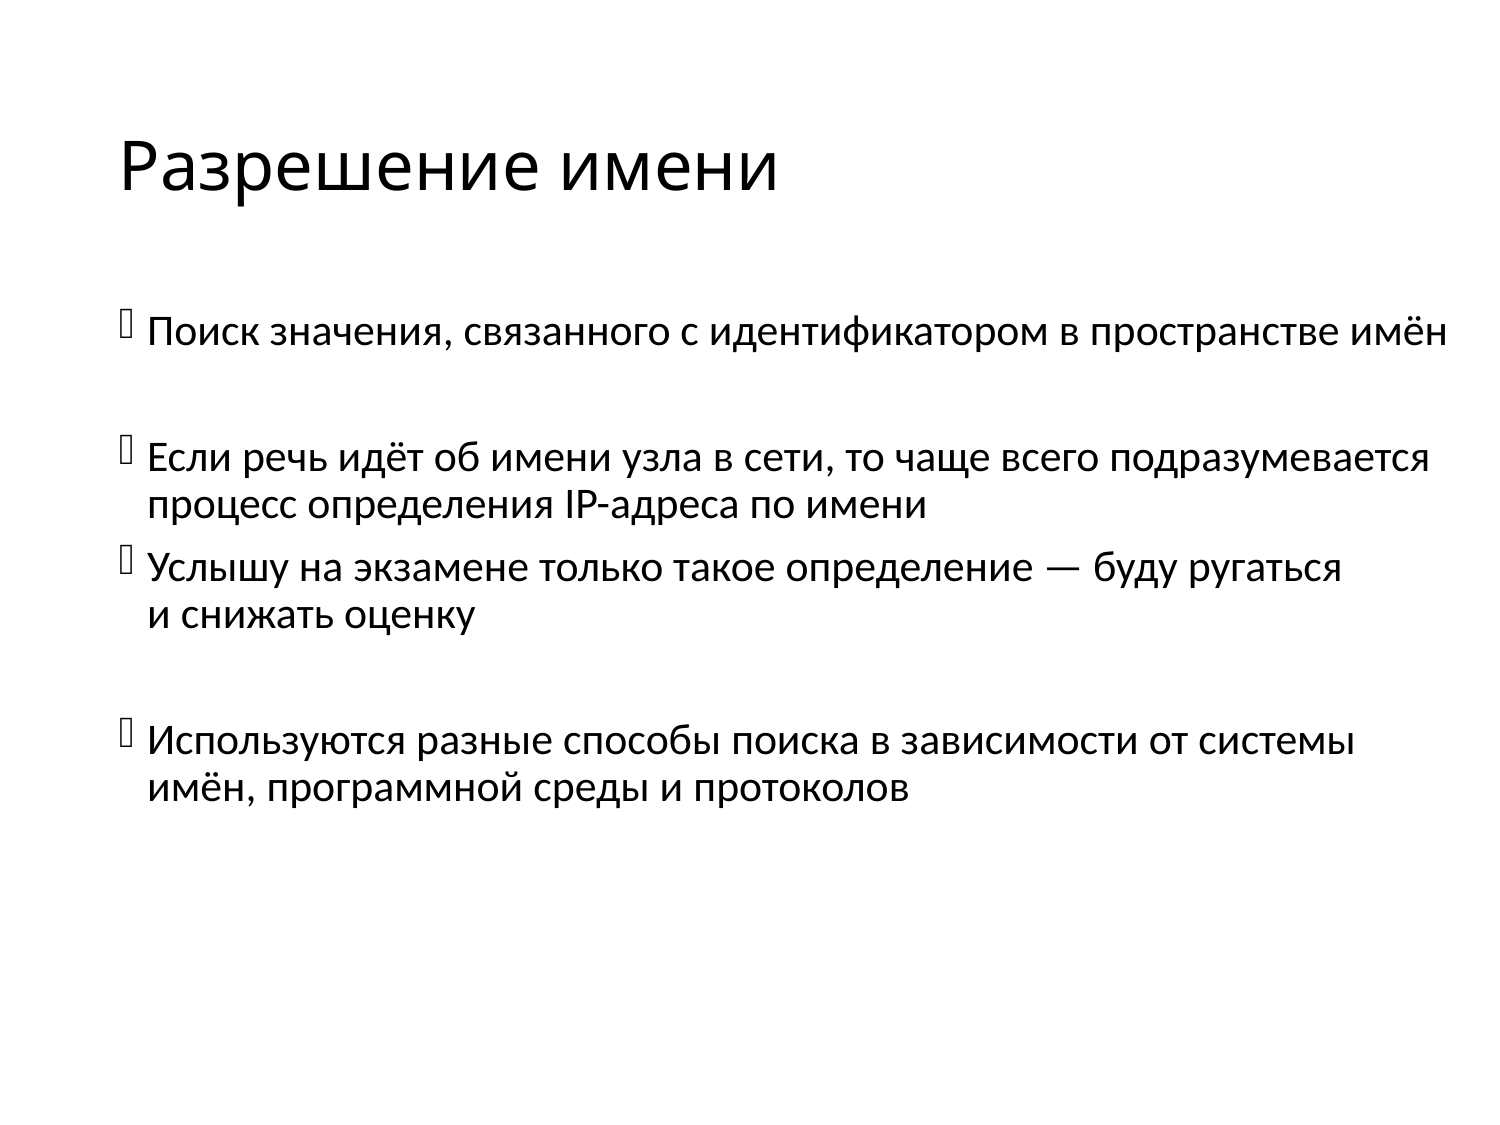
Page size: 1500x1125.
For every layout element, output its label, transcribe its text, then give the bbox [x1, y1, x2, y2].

list Поиск значения, связанного с идентификатором в пространстве имён Если речь идёт об имени узла в сети, то чаще всего подразумевается процесс определения IP-адреса по имени Услышу на экзамене только такое определение — буду ругаться и снижать оценку Используются разные способы поиска в зависимости от системы имён, программной среды и протоколов [103, 299, 1471, 1014]
title Разрешение имени [103, 60, 1398, 278]
